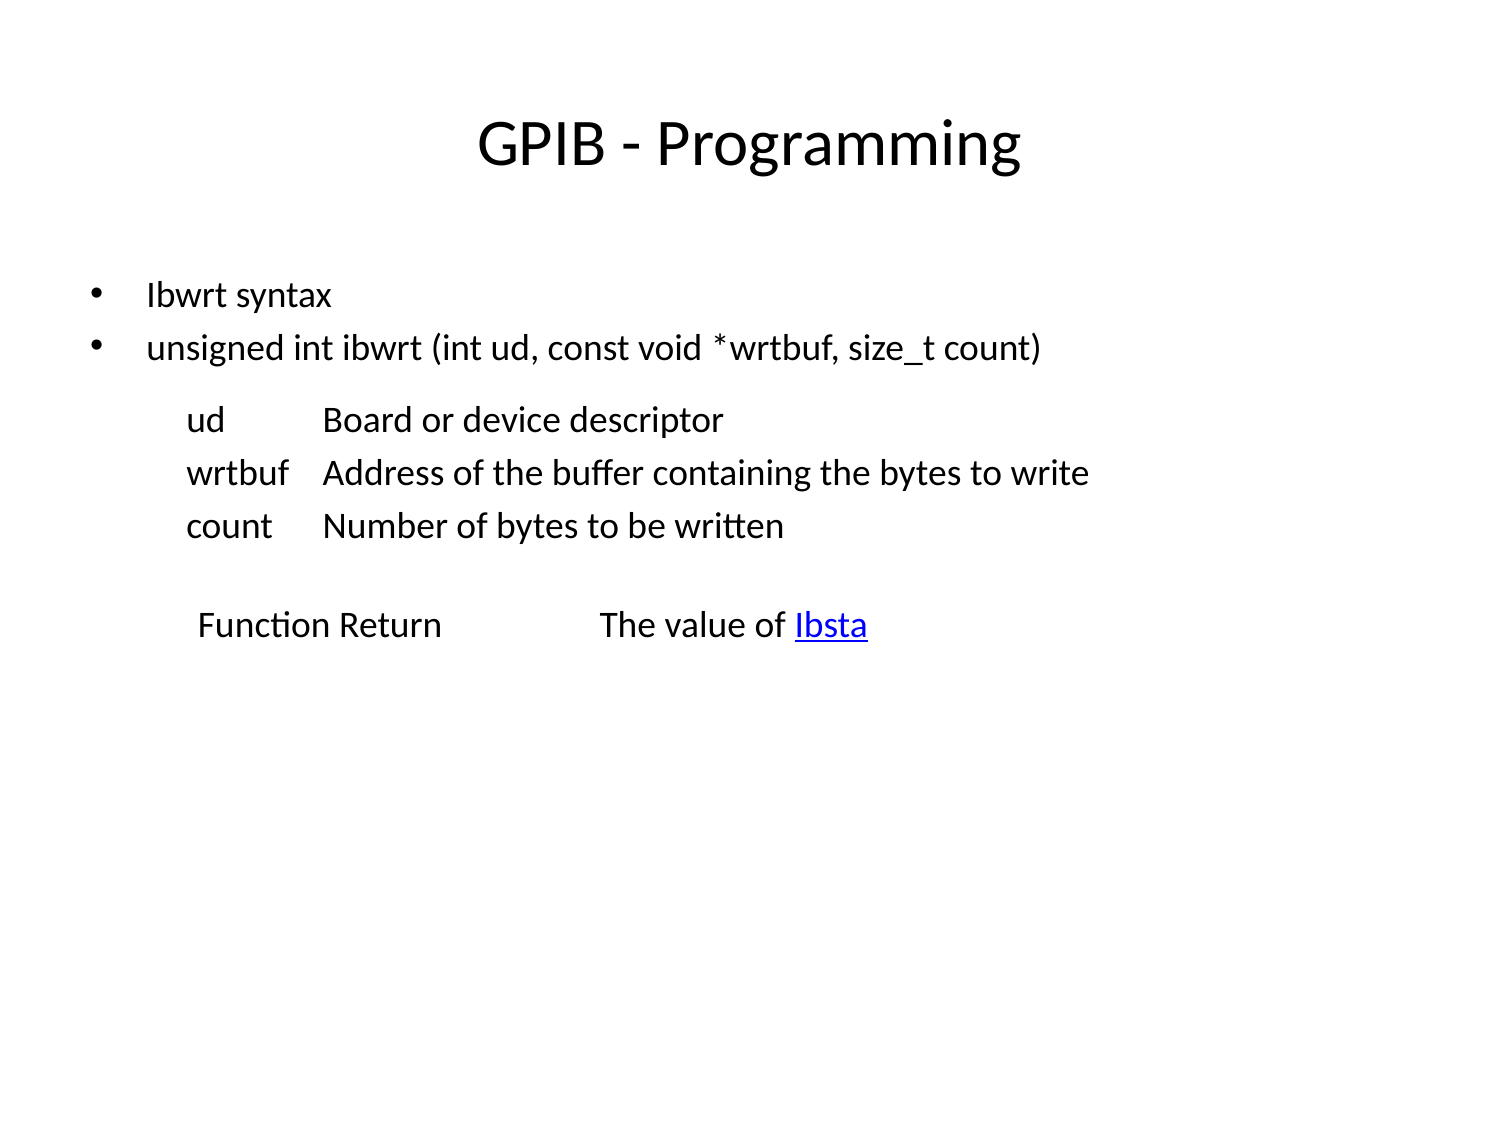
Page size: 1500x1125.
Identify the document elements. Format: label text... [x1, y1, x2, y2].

table_cell count [171, 503, 308, 556]
table_header Function Return [183, 598, 585, 658]
table_header The value of Ibsta [585, 598, 1222, 658]
table_header Board or device descriptor [308, 397, 1211, 450]
table_cell Address of the buffer containing the bytes to write [308, 450, 1211, 503]
table_cell wrtbuf [171, 450, 308, 503]
list Ibwrt syntax unsigned int ibwrt (int ud, const void *wrtbuf, size_t count) [75, 262, 1425, 1005]
title GPIB - Programming [75, 45, 1425, 233]
table_cell Number of bytes to be written [308, 503, 1211, 556]
table_header ud [171, 397, 308, 450]
